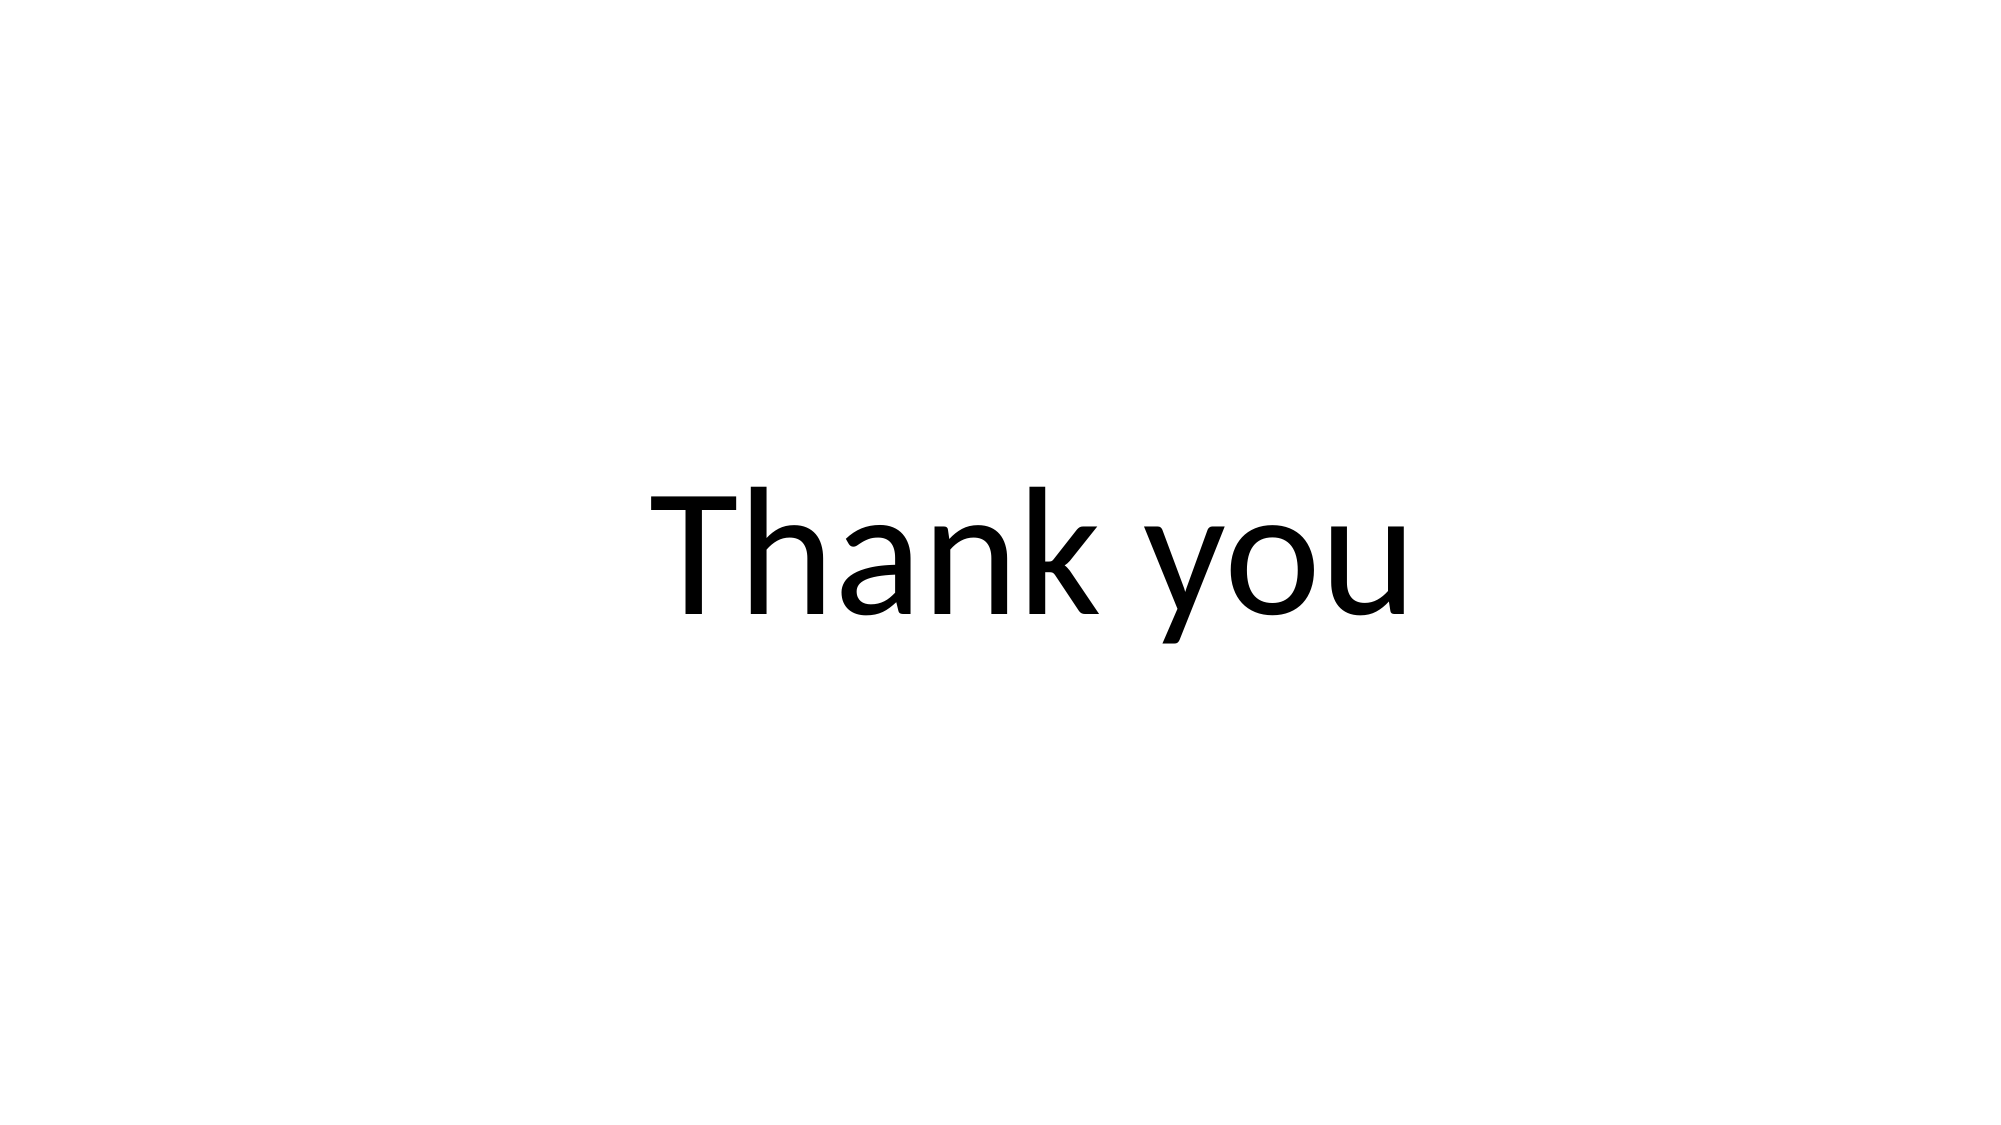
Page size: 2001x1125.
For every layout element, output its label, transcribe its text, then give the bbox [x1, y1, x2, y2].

list Thank you [33, 448, 2000, 1125]
